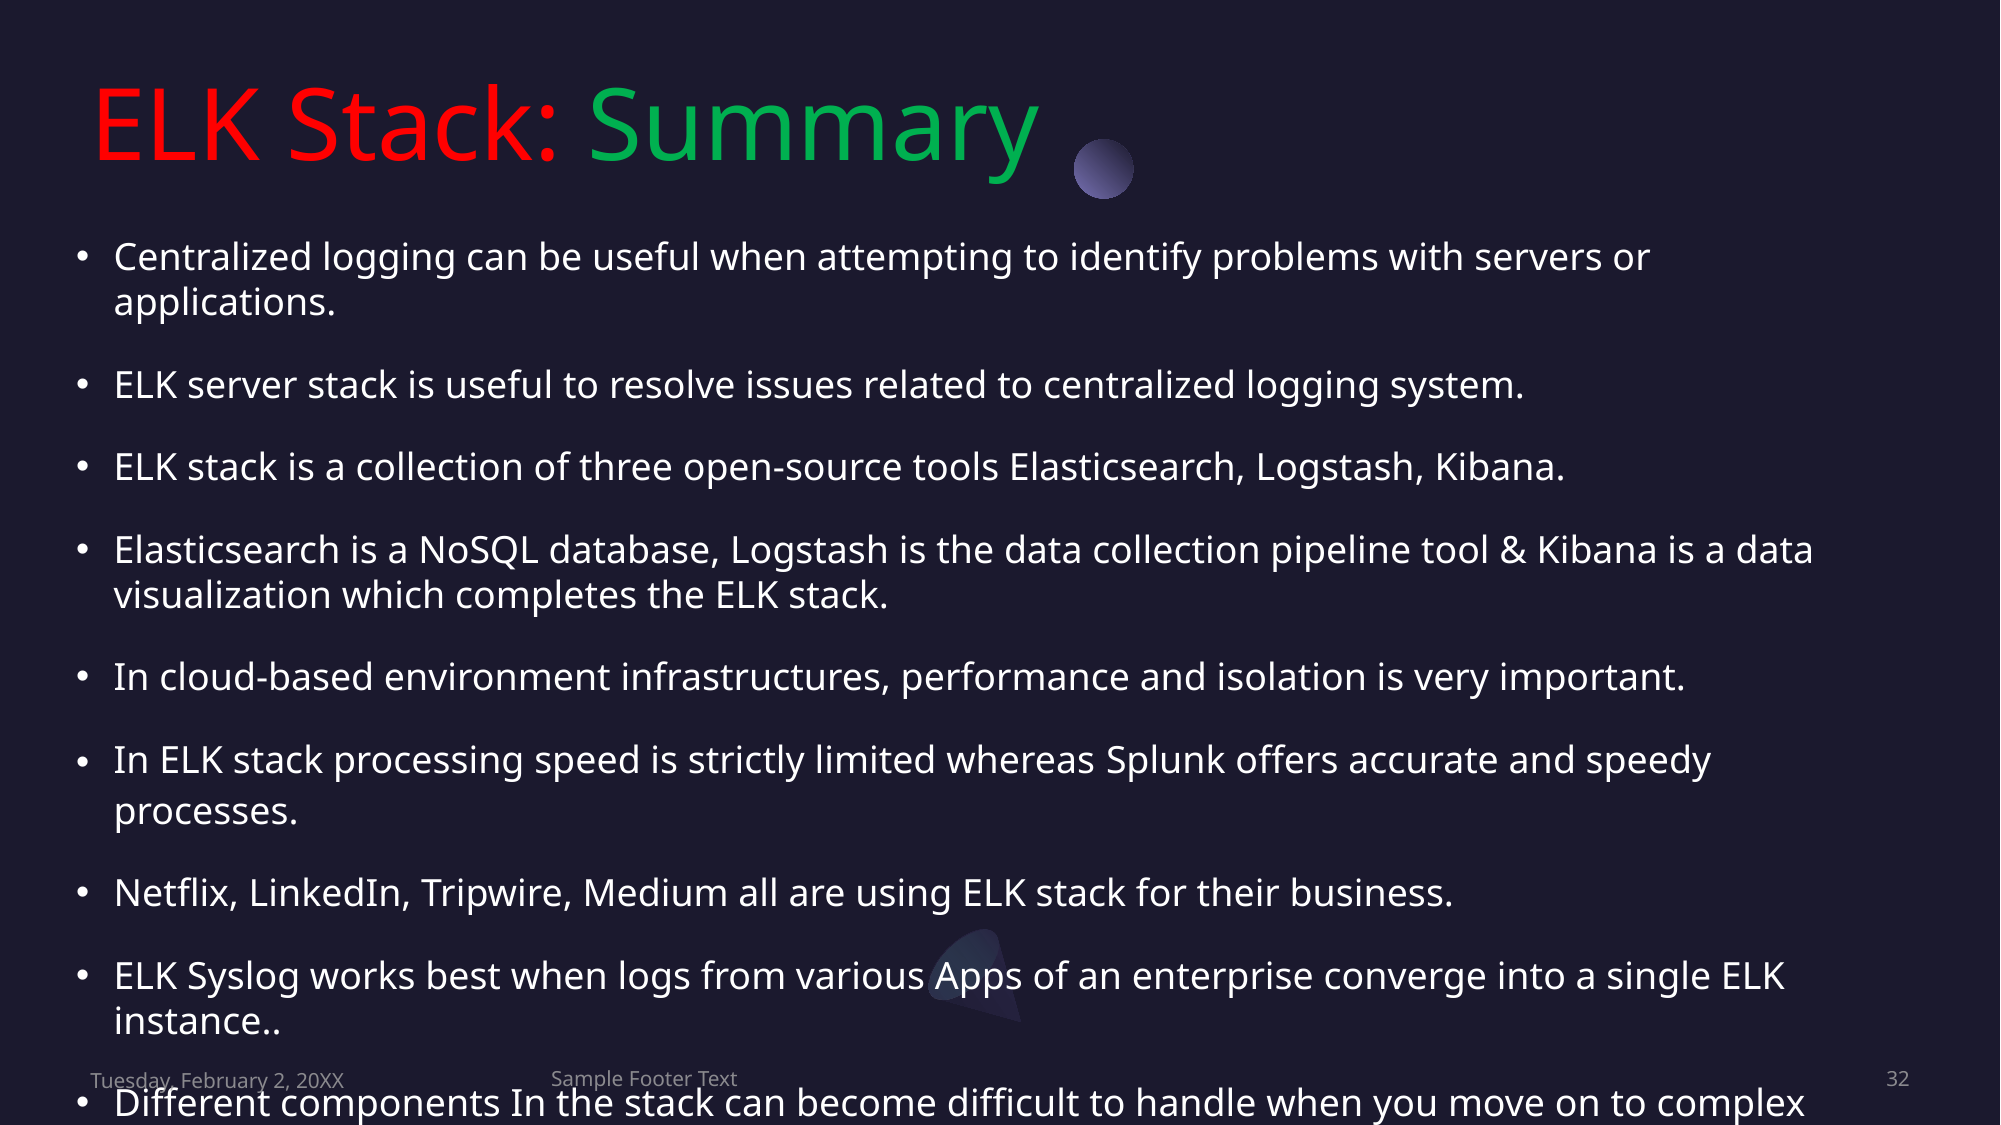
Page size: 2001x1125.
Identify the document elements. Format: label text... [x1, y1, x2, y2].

title ELK Stack: Summary [90, 69, 1364, 183]
slide_number 32 [1632, 1067, 1910, 1093]
list Centralized logging can be useful when attempting to identify problems with servers or applications. ELK server stack is useful to resolve issues related to centralized logging system. ELK stack is a collection of three open-source tools Elasticsearch, Logstash, Kibana. Elasticsearch is a NoSQL database, Logstash is the data collection pipeline tool & Kibana is a data visualization which completes the ELK stack. In cloud-based environment infrastructures, performance and isolation is very important. In ELK stack processing speed is strictly limited whereas Splunk offers accurate and speedy processes. Netflix, LinkedIn, Tripwire, Medium all are using ELK stack for their business. ELK Syslog works best when logs from various Apps of an enterprise converge into a single ELK instance.. Different components In the stack can become difficult to handle when you move on to complex setup [76, 233, 1866, 1017]
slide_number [90, 1067, 522, 1093]
footer Sample Footer Text [551, 1067, 1598, 1093]
